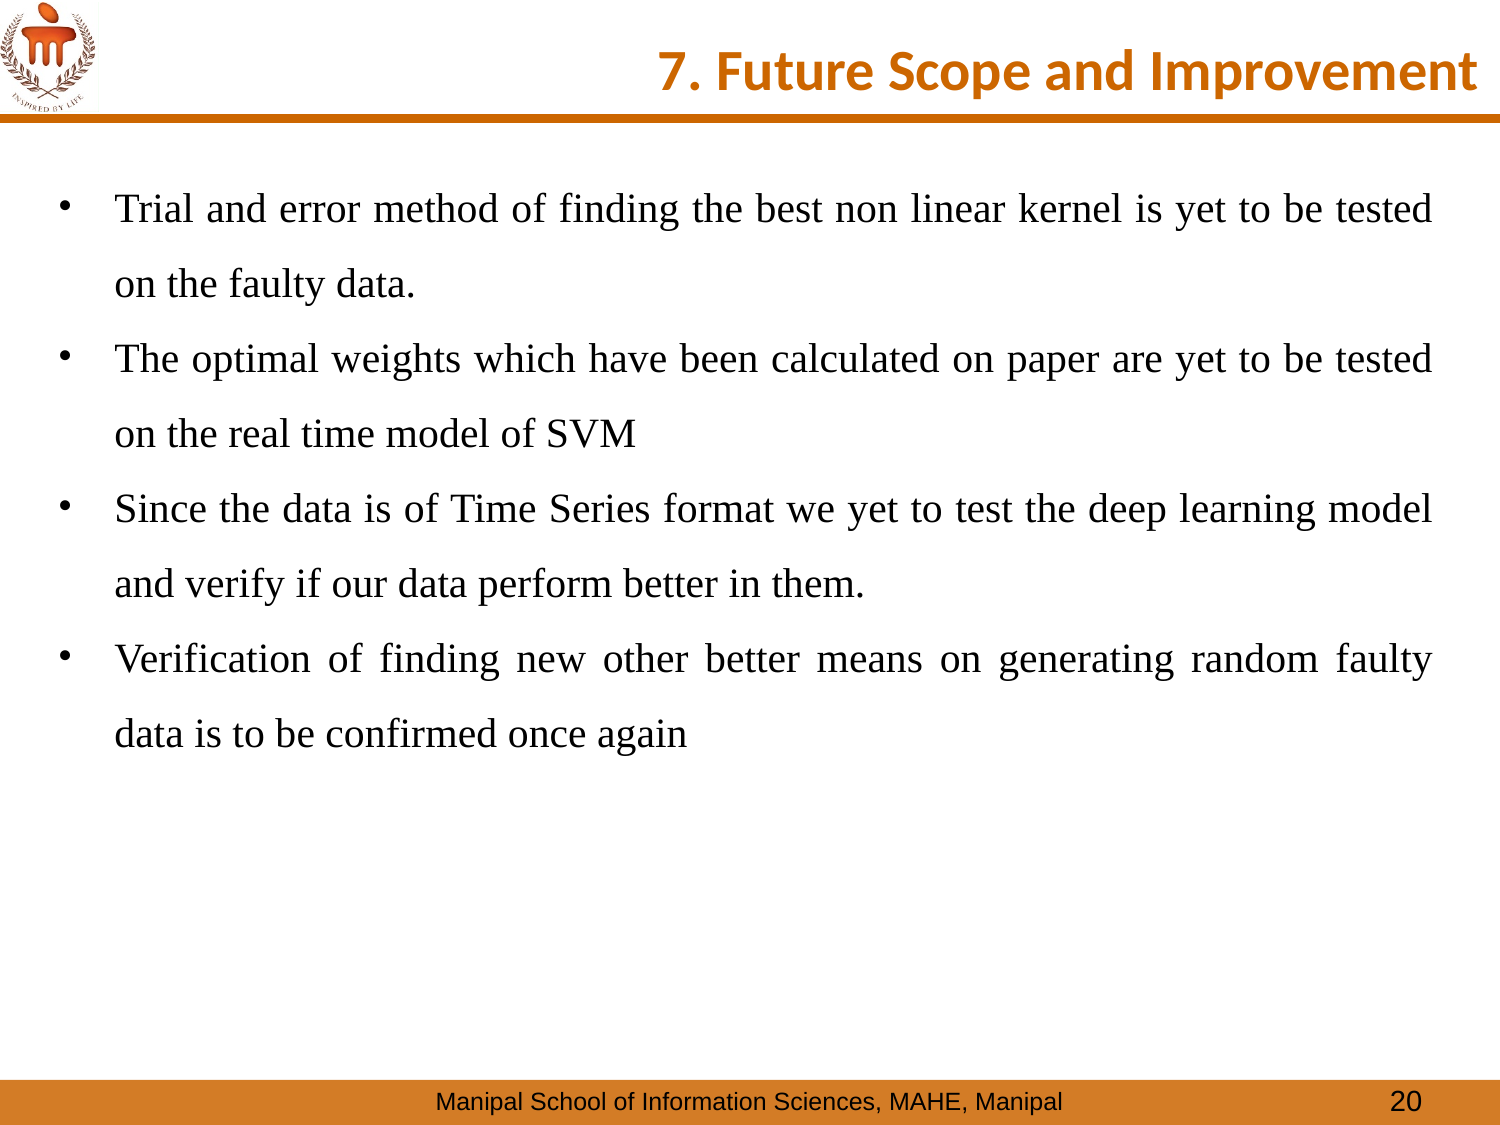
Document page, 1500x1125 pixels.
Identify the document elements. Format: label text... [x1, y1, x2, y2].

text_box 7. Future Scope and Improvement [642, 24, 1500, 110]
picture [0, 2, 99, 112]
slide_number ‹#› [1087, 1074, 1438, 1125]
text_box Trial and error method of finding the best non linear kernel is yet to be tested on the faulty data. The optimal weights which have been calculated on paper are yet to be tested on the real time model of SVM Since the data is of Time Series format we yet to test the deep learning model and verify if our data perform better in them. Verification of finding new other better means on generating random faulty data is to be confirmed once again [42, 140, 1449, 929]
